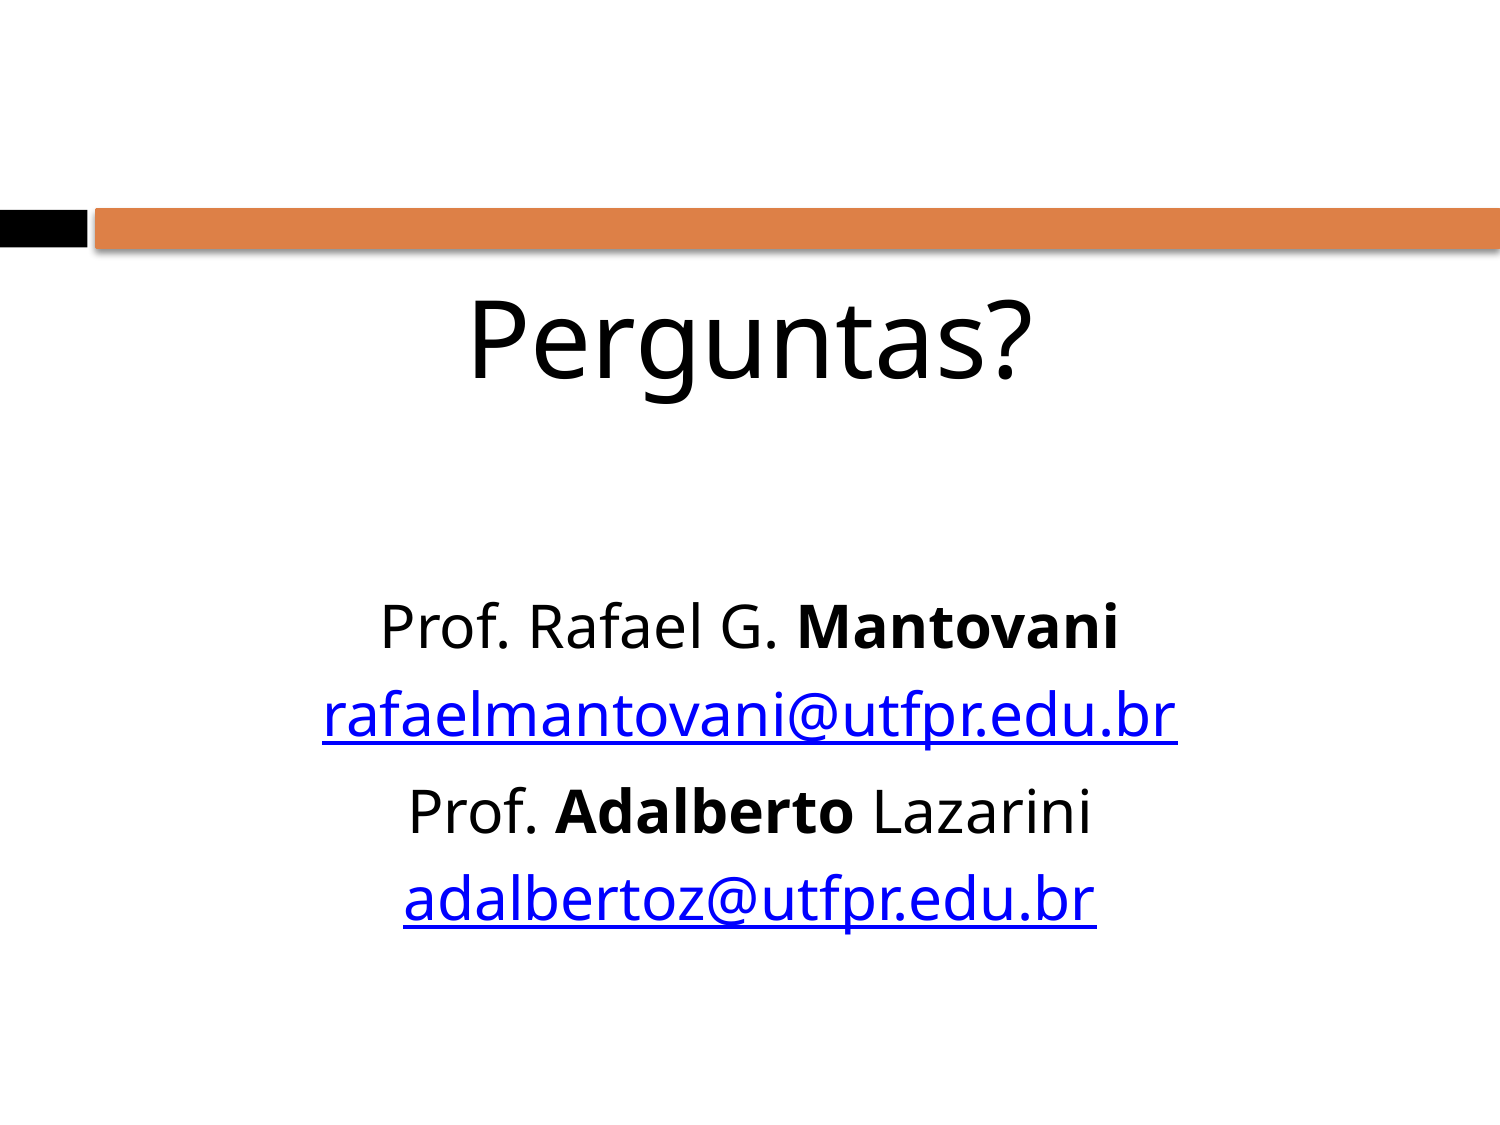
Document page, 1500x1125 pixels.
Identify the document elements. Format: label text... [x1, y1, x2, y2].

list Perguntas? Prof. Rafael G. Mantovani rafaelmantovani@utfpr.edu.br Prof. Adalberto Lazarini adalbertoz@utfpr.edu.br [74, 261, 1426, 1006]
